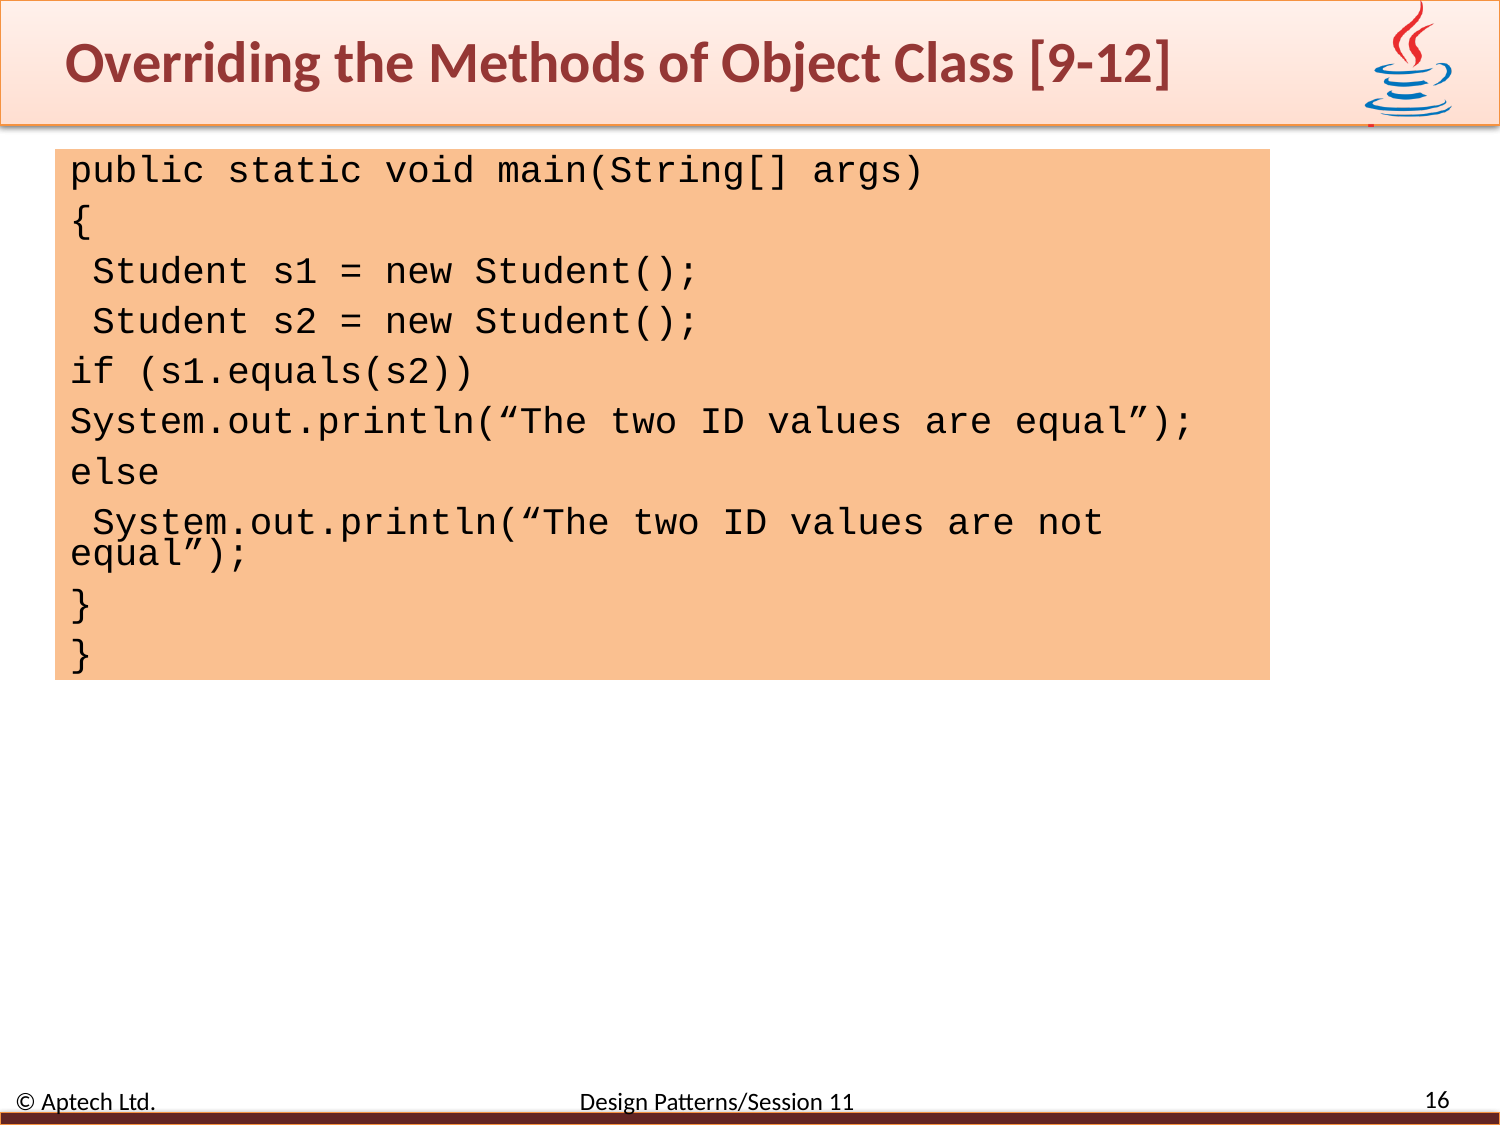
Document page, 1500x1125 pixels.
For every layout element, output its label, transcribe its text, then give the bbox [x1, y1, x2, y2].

text_box public static void main(String[] args) { Student s1 = new Student(); Student s2 = new Student(); if (s1.equals(s2)) System.out.println(“The two ID values are equal”); else System.out.println(“The two ID values are not equal”); } } [55, 149, 1270, 680]
picture [1362, 0, 1454, 127]
slide_number 16 [1337, 1084, 1465, 1113]
footer © Aptech Ltd. Design Patterns/Session 11 [0, 1087, 1325, 1113]
title Overriding the Methods of Object Class [9-12] [37, 24, 1288, 93]
